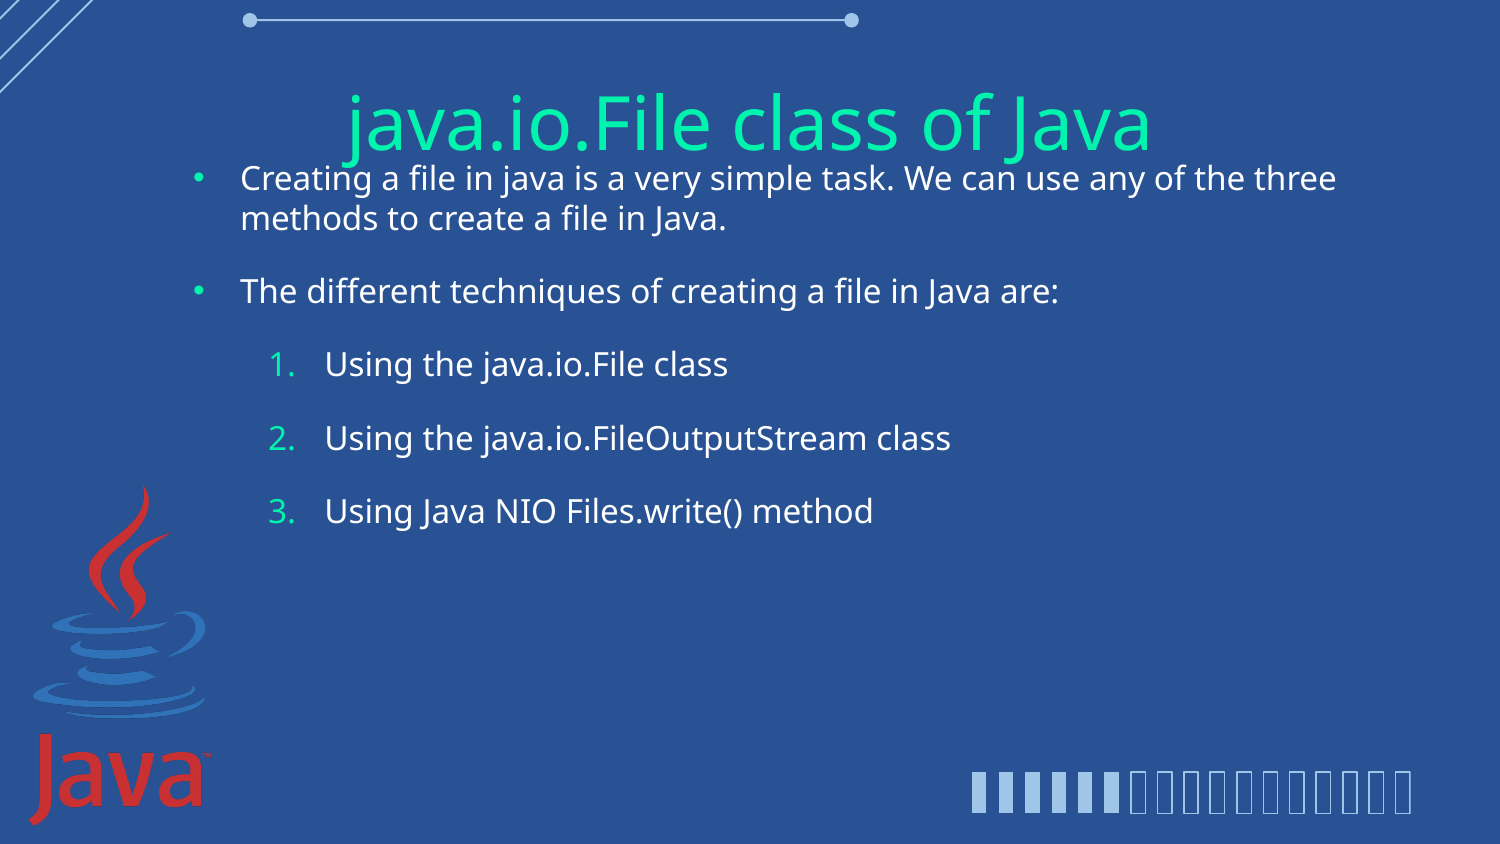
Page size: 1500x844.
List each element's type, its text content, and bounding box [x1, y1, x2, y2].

picture [0, 468, 307, 842]
list Creating a file in java is a very simple task. We can use any of the three methods to create a file in Java. The different techniques of creating a file in Java are: Using the java.io.File class Using the java.io.FileOutputStream class Using Java NIO Files.write() method [118, 157, 1382, 703]
title java.io.File class of Java [118, 75, 1382, 156]
